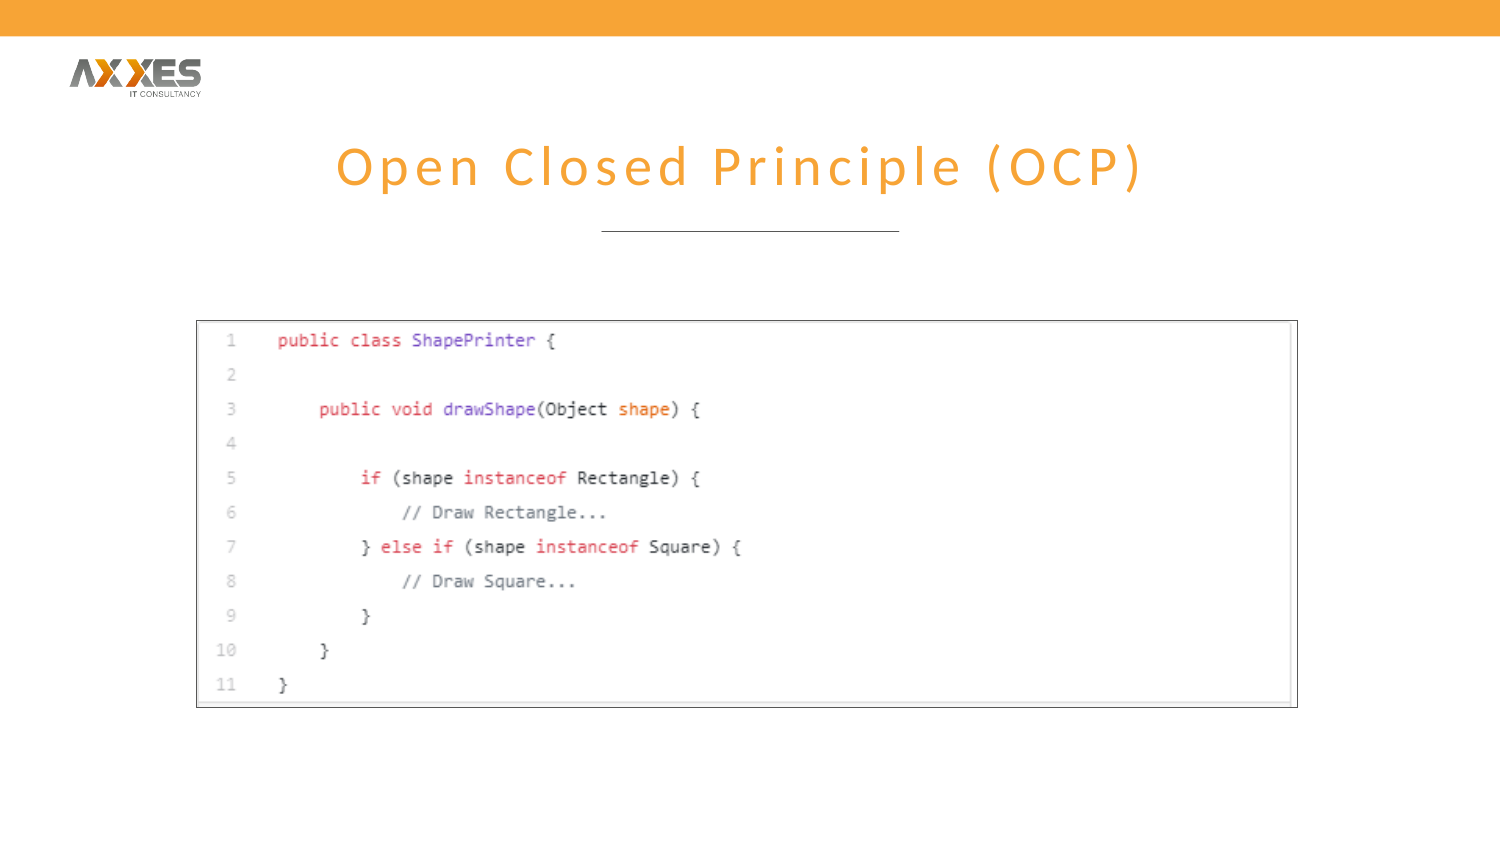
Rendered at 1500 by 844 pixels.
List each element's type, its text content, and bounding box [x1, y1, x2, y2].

title Open Closed Principle (OCP) [200, 119, 1279, 207]
picture [69, 59, 201, 97]
picture [196, 319, 1299, 708]
